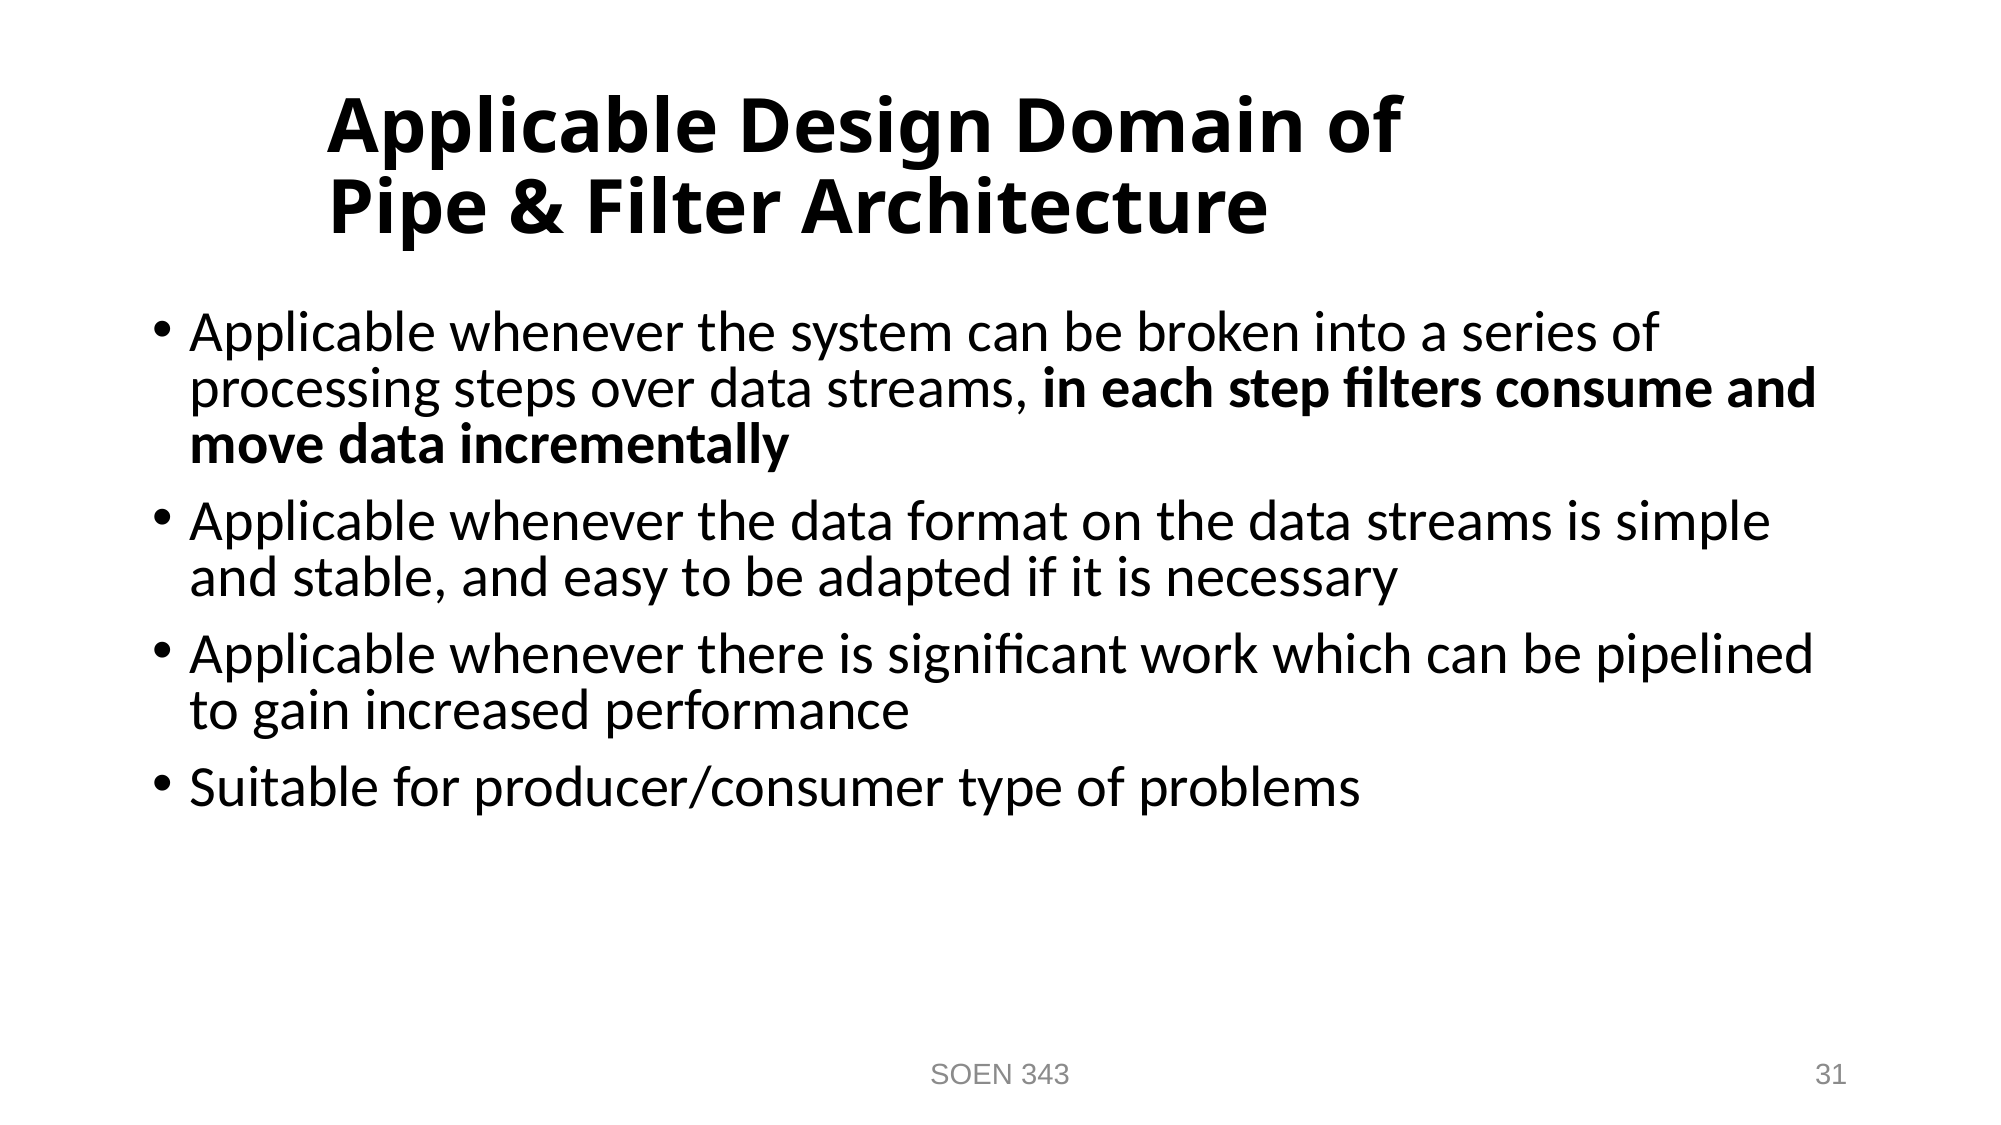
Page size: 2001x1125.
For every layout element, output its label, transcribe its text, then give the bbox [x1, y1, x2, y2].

footer SOEN 343 [662, 1042, 1338, 1103]
slide_number 31 [1412, 1042, 1863, 1103]
list Applicable whenever the system can be broken into a series of processing steps over data streams, in each step filters consume and move data incrementally Applicable whenever the data format on the data streams is simple and stable, and easy to be adapted if it is necessary Applicable whenever there is significant work which can be pipelined to gain increased performance Suitable for producer/consumer type of problems [137, 299, 1863, 1014]
title Applicable Design Domain of Pipe & Filter Architecture [312, 75, 1663, 263]
